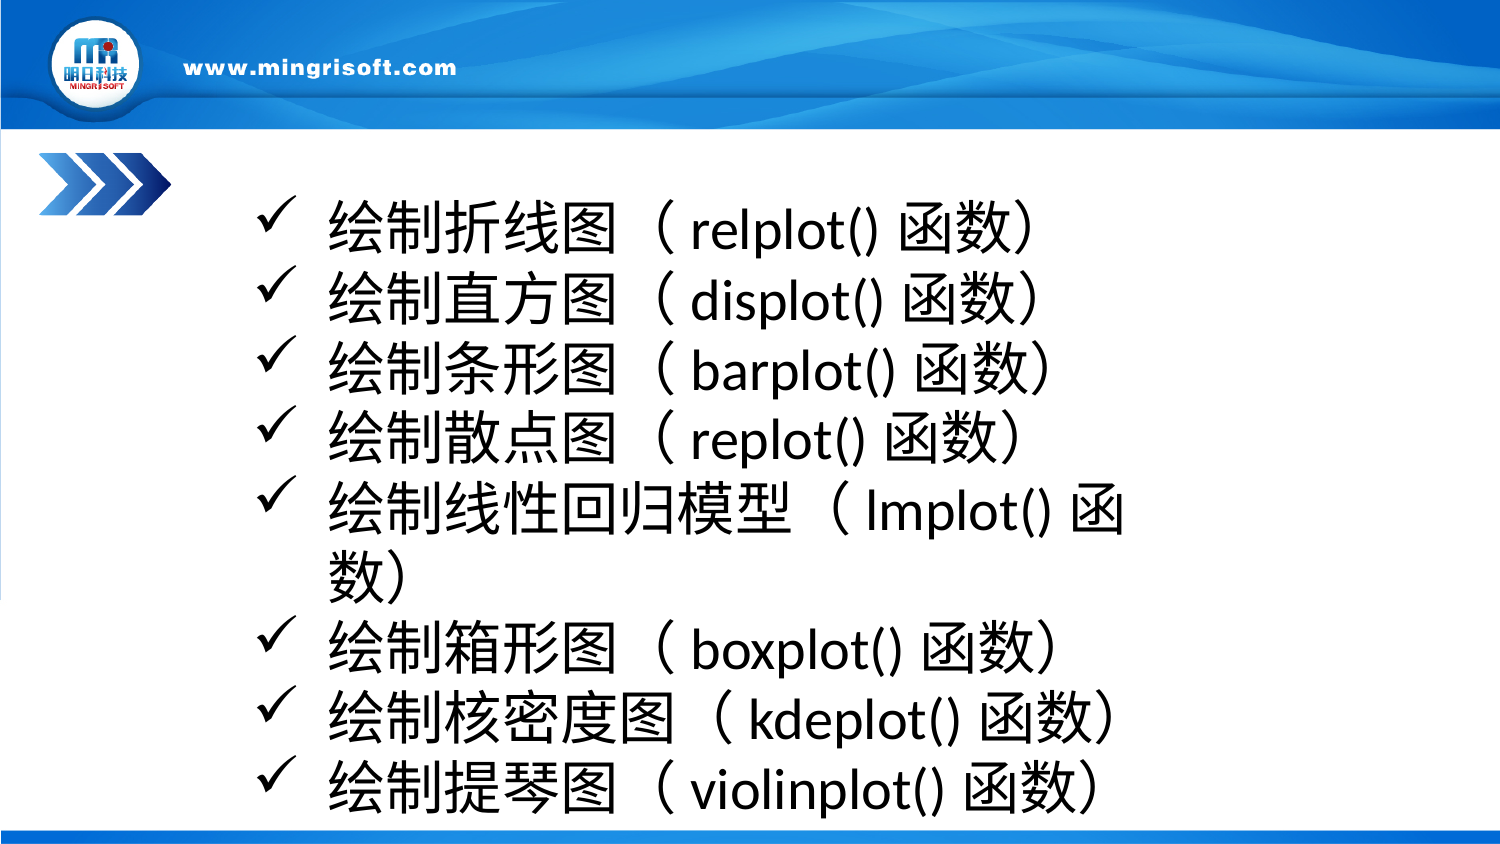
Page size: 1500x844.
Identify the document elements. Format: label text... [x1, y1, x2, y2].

picture [0, 0, 1500, 844]
text_box 绘制折线图（relplot()函数） 绘制直方图（displot()函数） 绘制条形图（barplot()函数） 绘制散点图（replot()函数） 绘制线性回归模型（lmplot()函数） 绘制箱形图（boxplot()函数） 绘制核密度图（kdeplot()函数） 绘制提琴图（violinplot()函数） [237, 184, 1219, 747]
